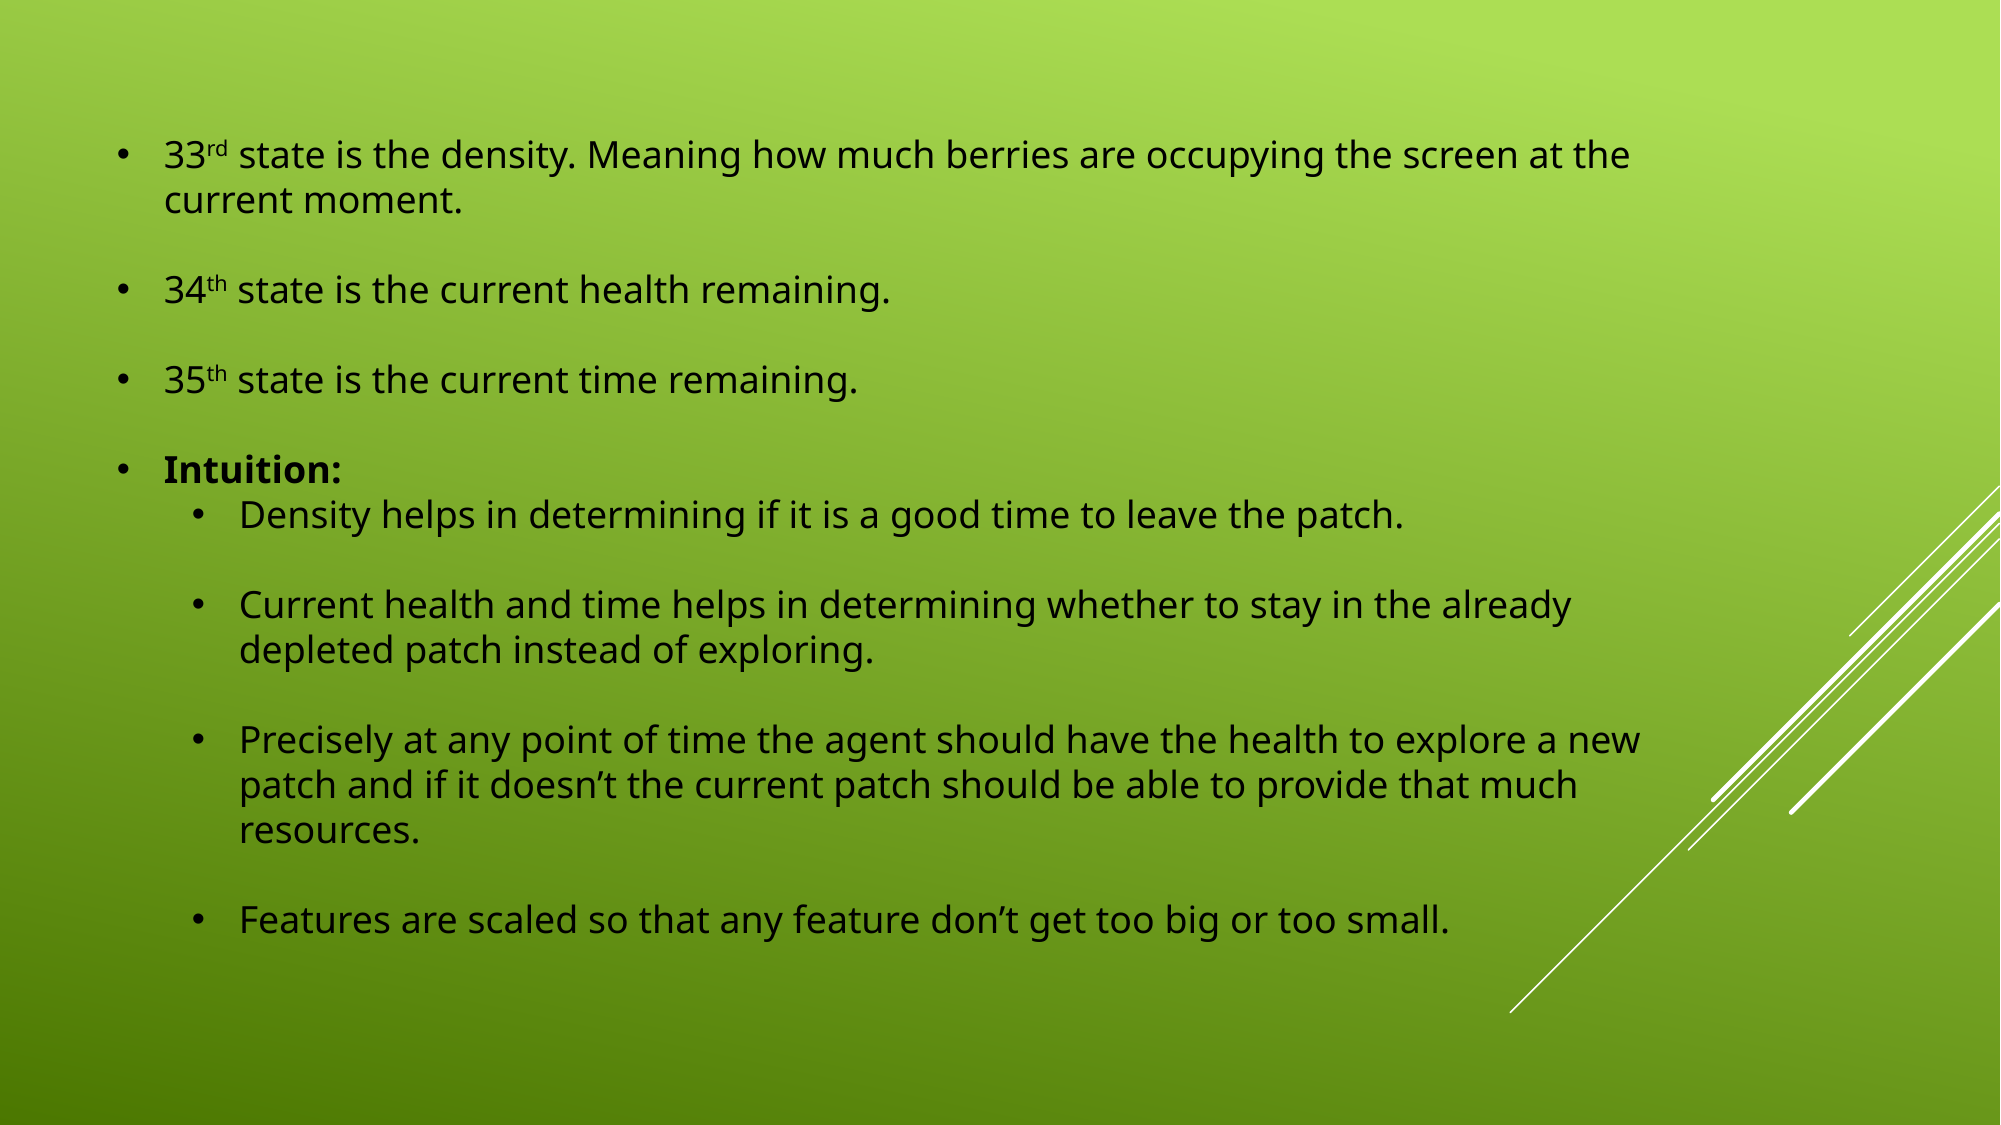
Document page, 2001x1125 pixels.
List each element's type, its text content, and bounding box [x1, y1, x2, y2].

text_box 33rd state is the density. Meaning how much berries are occupying the screen at the current moment. 34th state is the current health remaining. 35th state is the current time remaining. Intuition: Density helps in determining if it is a good time to leave the patch. Current health and time helps in determining whether to stay in the already depleted patch instead of exploring. Precisely at any point of time the agent should have the health to explore a new patch and if it doesn’t the current patch should be able to provide that much resources. Features are scaled so that any feature don’t get too big or too small. [101, 123, 1739, 994]
